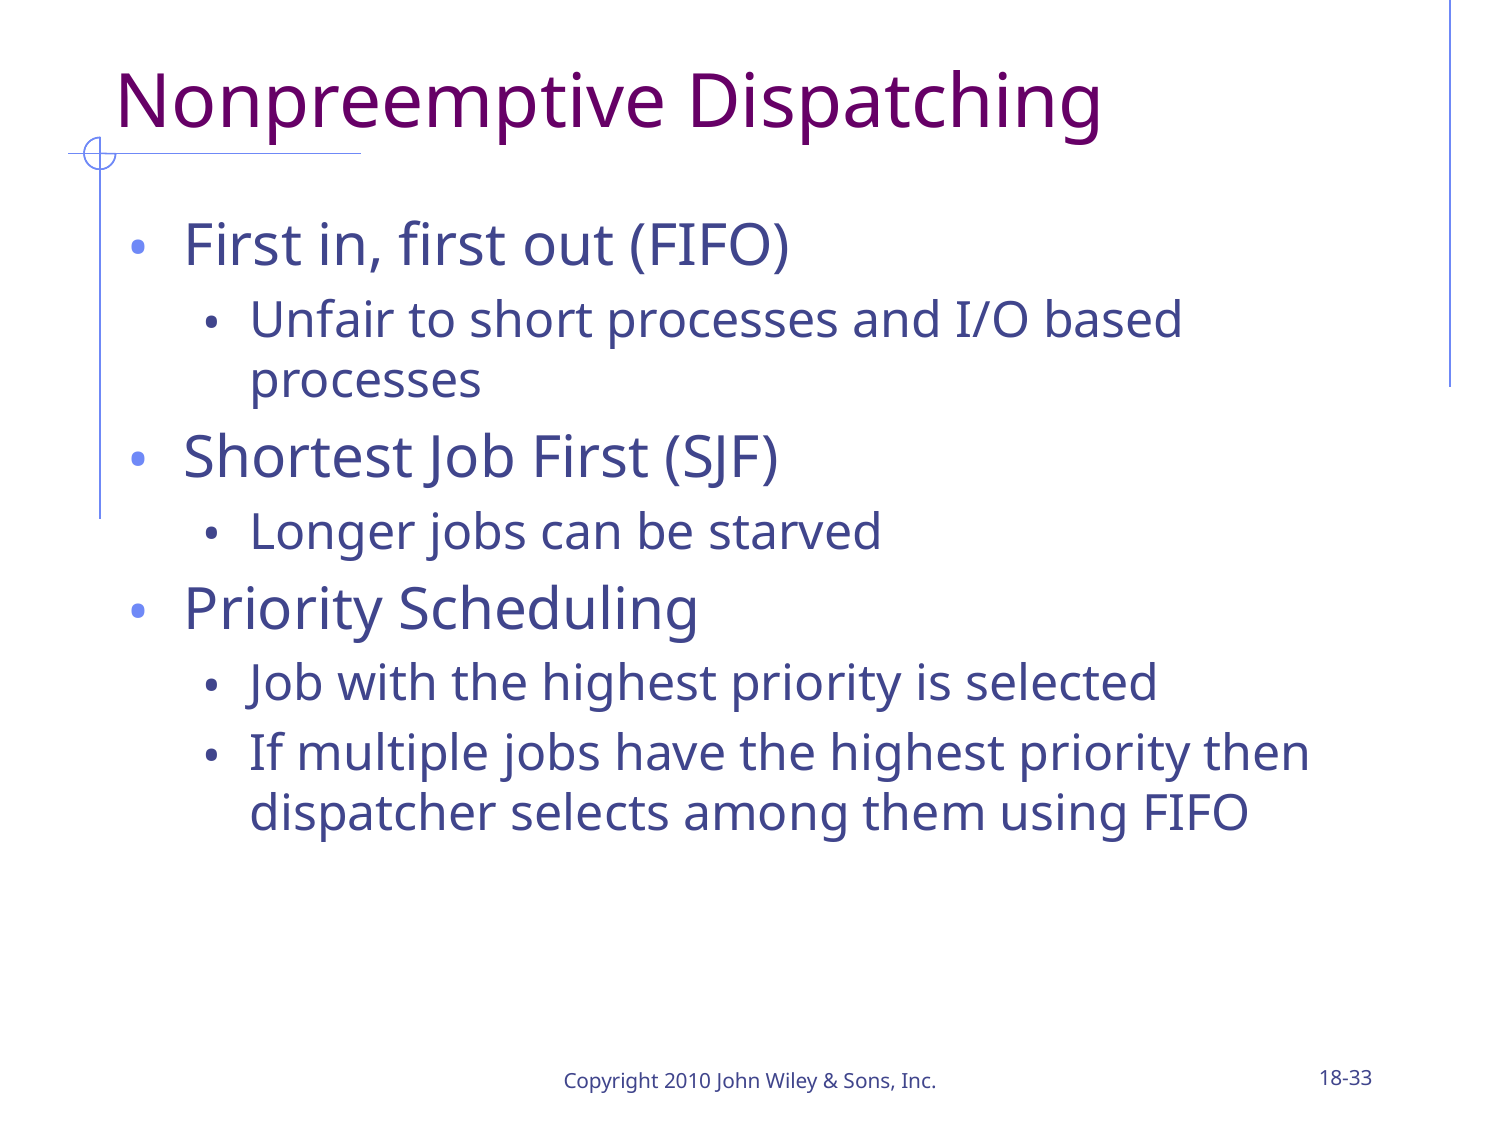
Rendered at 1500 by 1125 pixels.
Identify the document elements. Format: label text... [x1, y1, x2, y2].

text_box 18-‹#› [1074, 1050, 1388, 1100]
title Nonpreemptive Dispatching [99, 37, 1450, 150]
text_box Copyright 2010 John Wiley & Sons, Inc. [512, 1050, 988, 1100]
list First in, first out (FIFO) Unfair to short processes and I/O based processes Shortest Job First (SJF) Longer jobs can be starved Priority Scheduling Job with the highest priority is selected If multiple jobs have the highest priority then dispatcher selects among them using FIFO [112, 200, 1388, 943]
